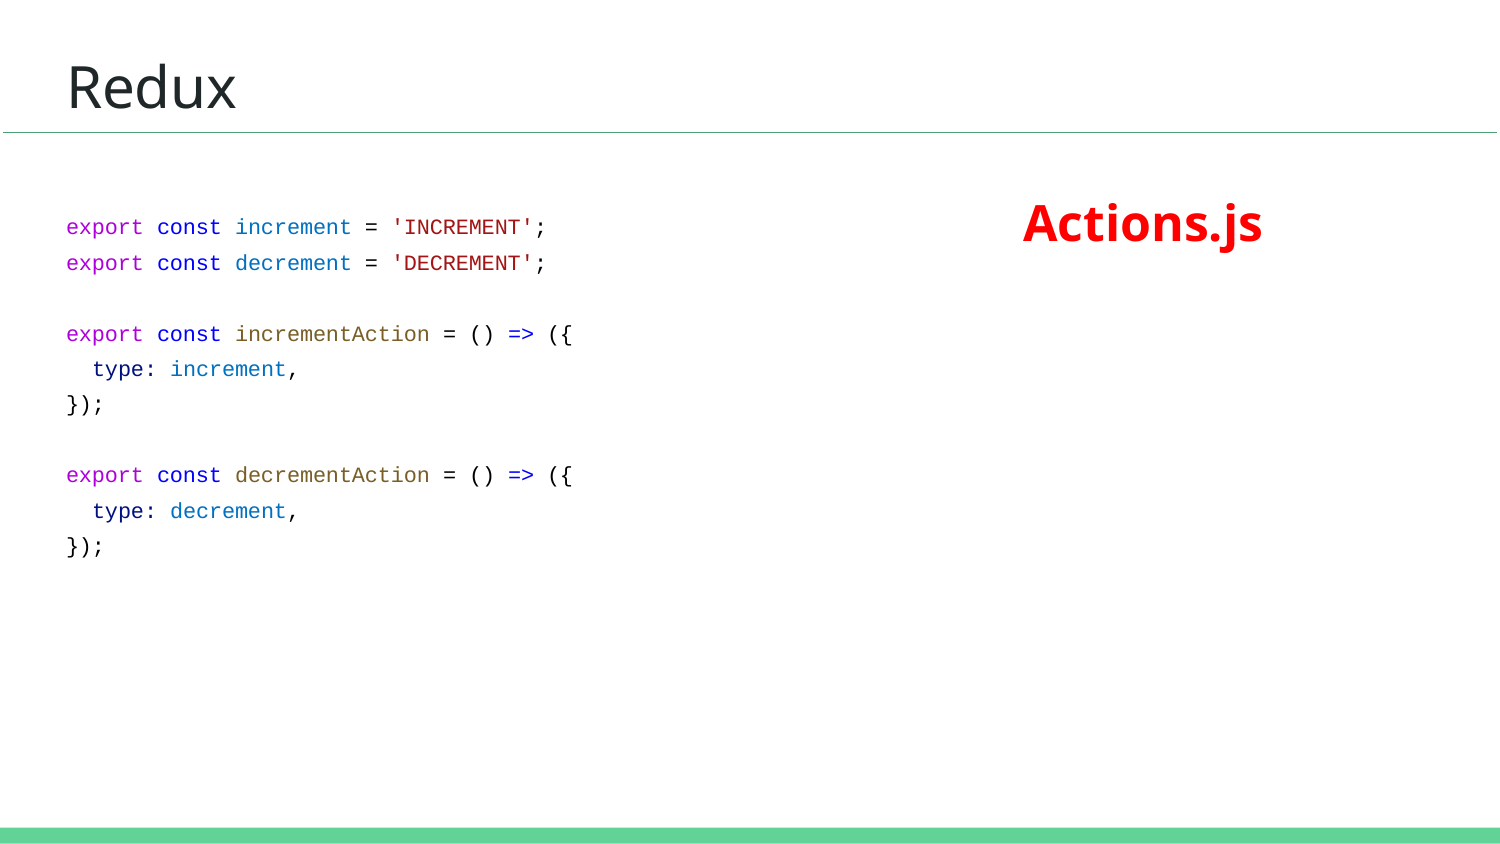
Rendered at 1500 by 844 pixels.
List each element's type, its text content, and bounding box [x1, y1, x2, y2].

title Redux [51, 35, 1449, 130]
text_box Actions.js [1008, 176, 1466, 250]
list export const increment = 'INCREMENT'; export const decrement = 'DECREMENT'; export const incrementAction = () => ({ type: increment, }); export const decrementAction = () => ({ type: decrement, }); [51, 189, 1449, 750]
